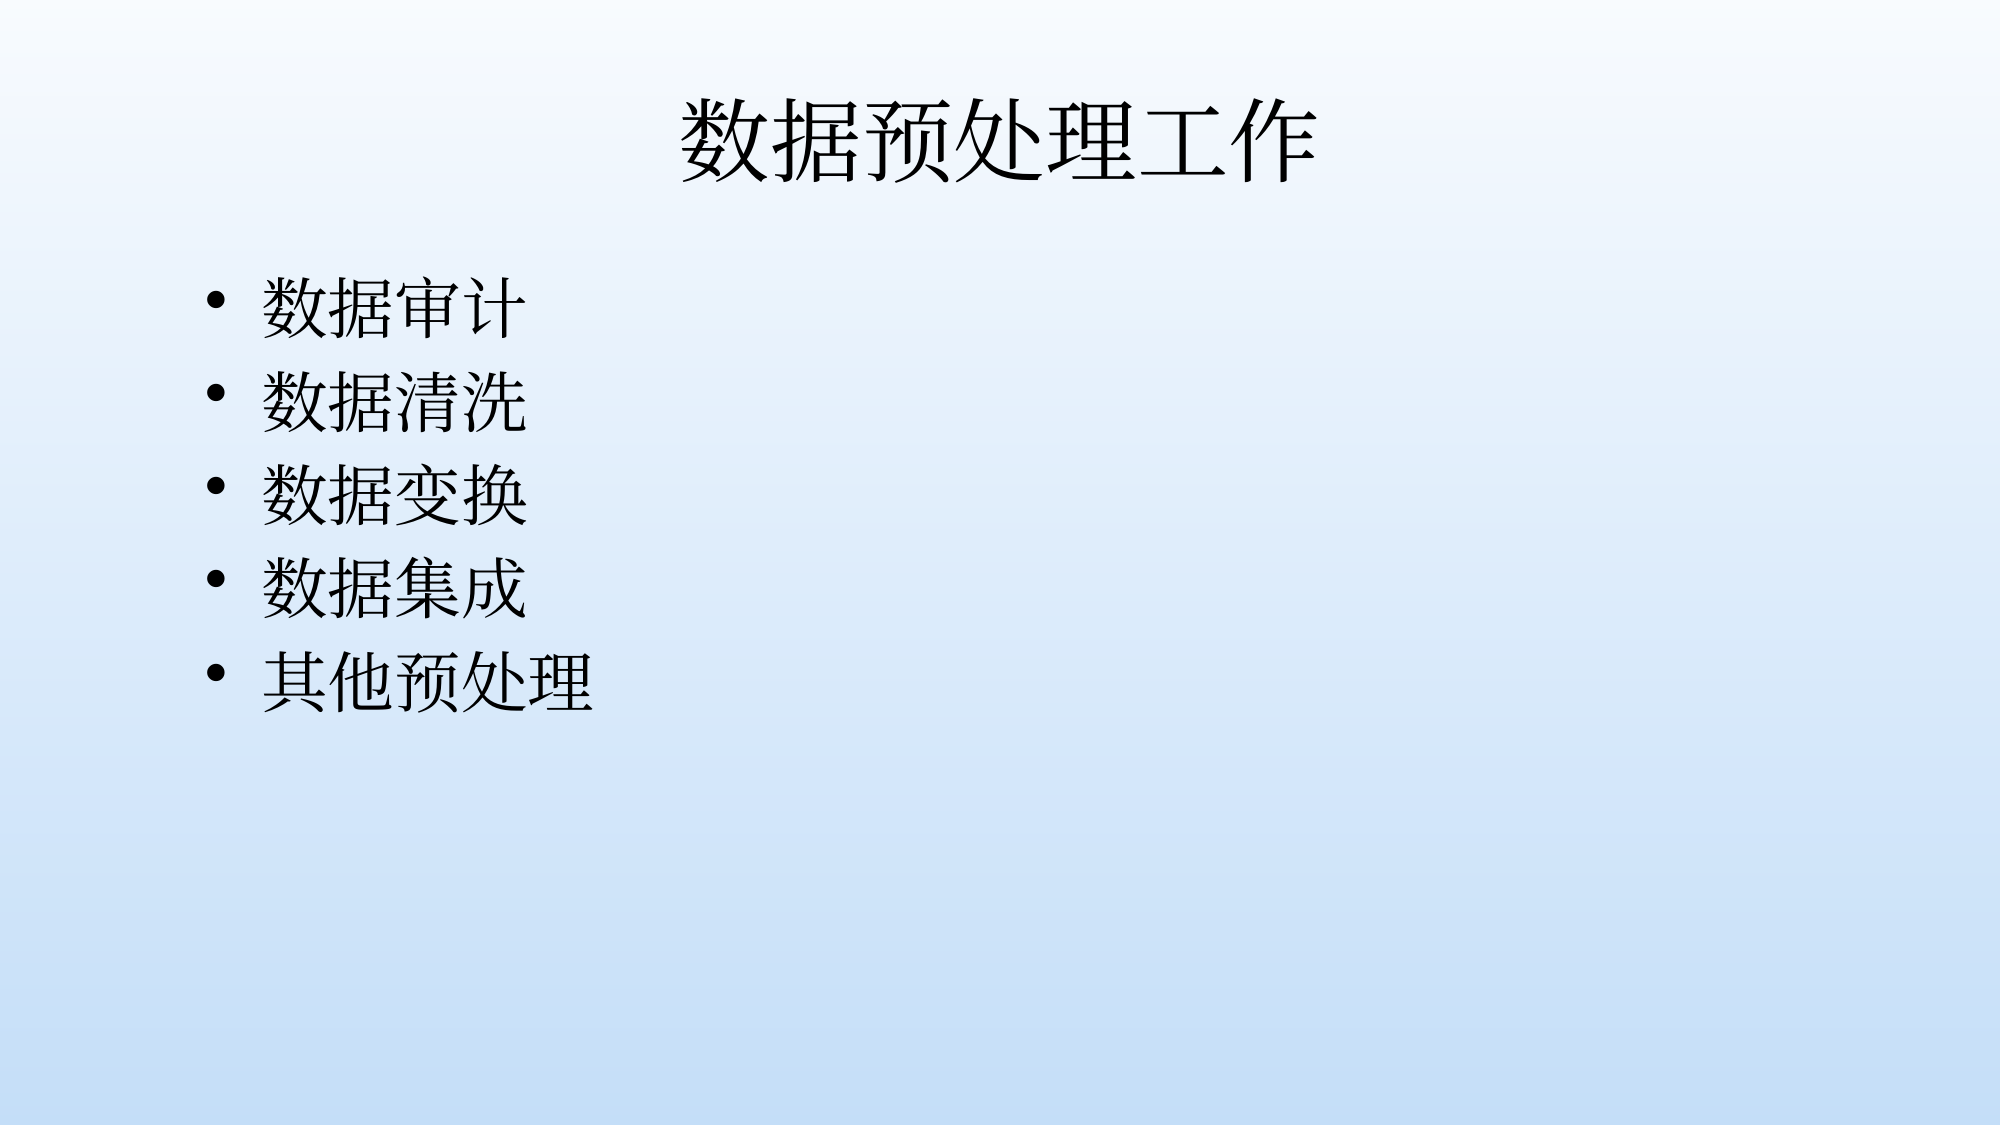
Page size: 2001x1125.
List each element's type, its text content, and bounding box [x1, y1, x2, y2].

list 数据审计 数据清洗 数据变换 数据集成 其他预处理 [189, 259, 1811, 1003]
title 数据预处理工作 [99, 44, 1901, 233]
